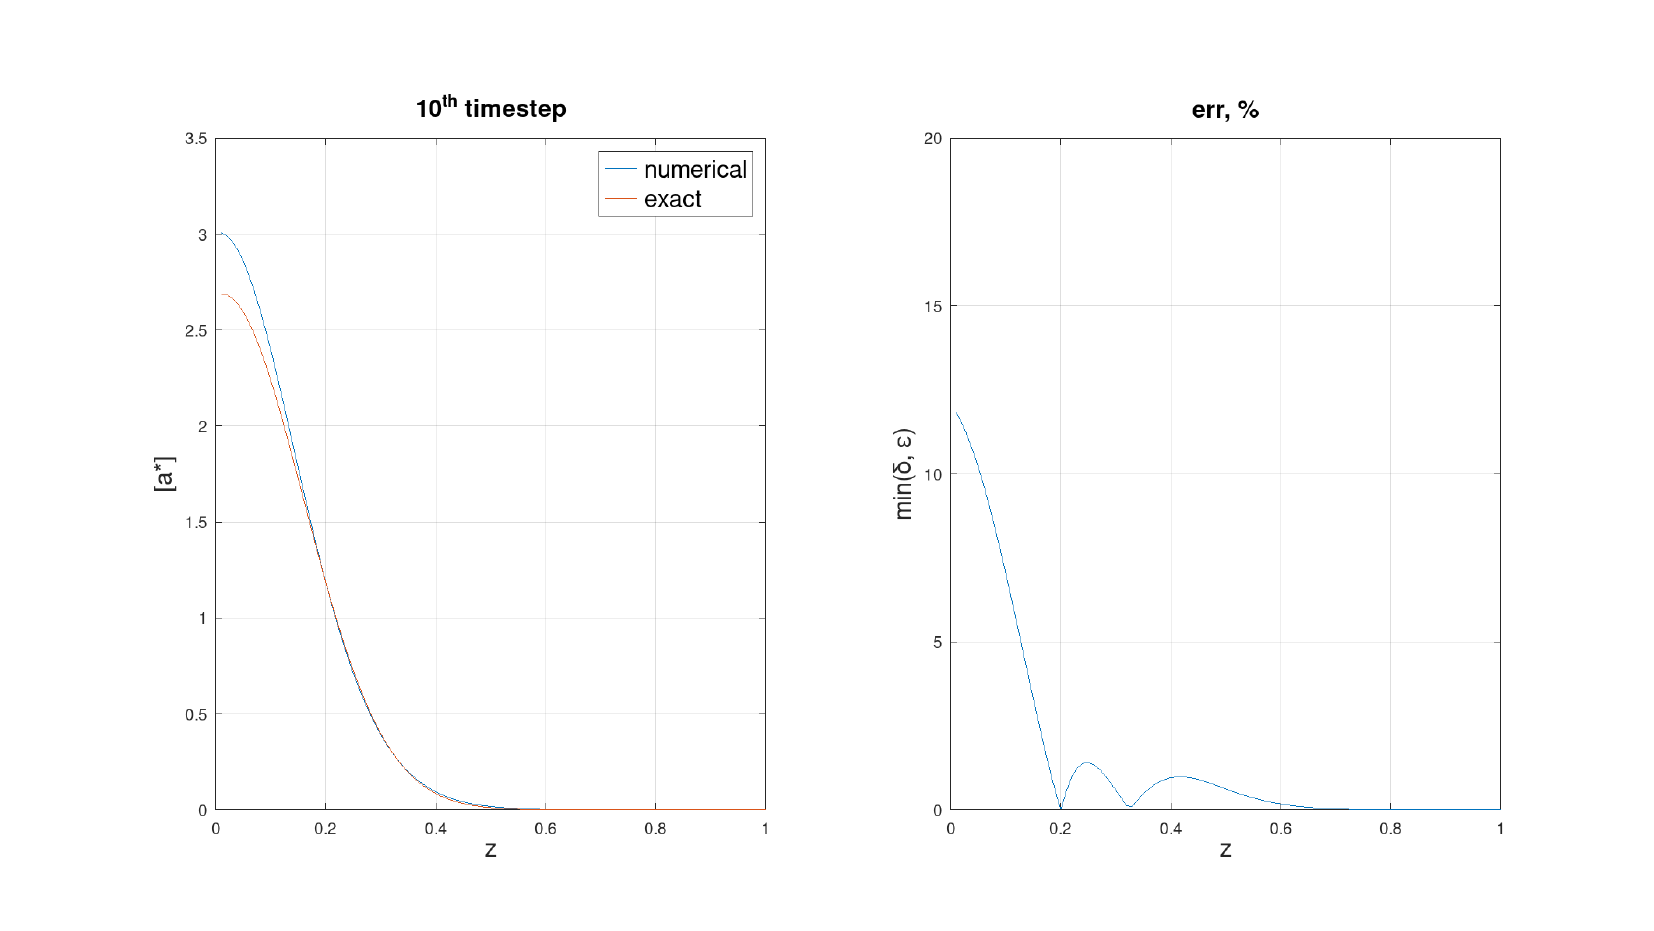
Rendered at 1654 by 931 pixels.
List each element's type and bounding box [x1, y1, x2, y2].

picture [0, 75, 1654, 901]
